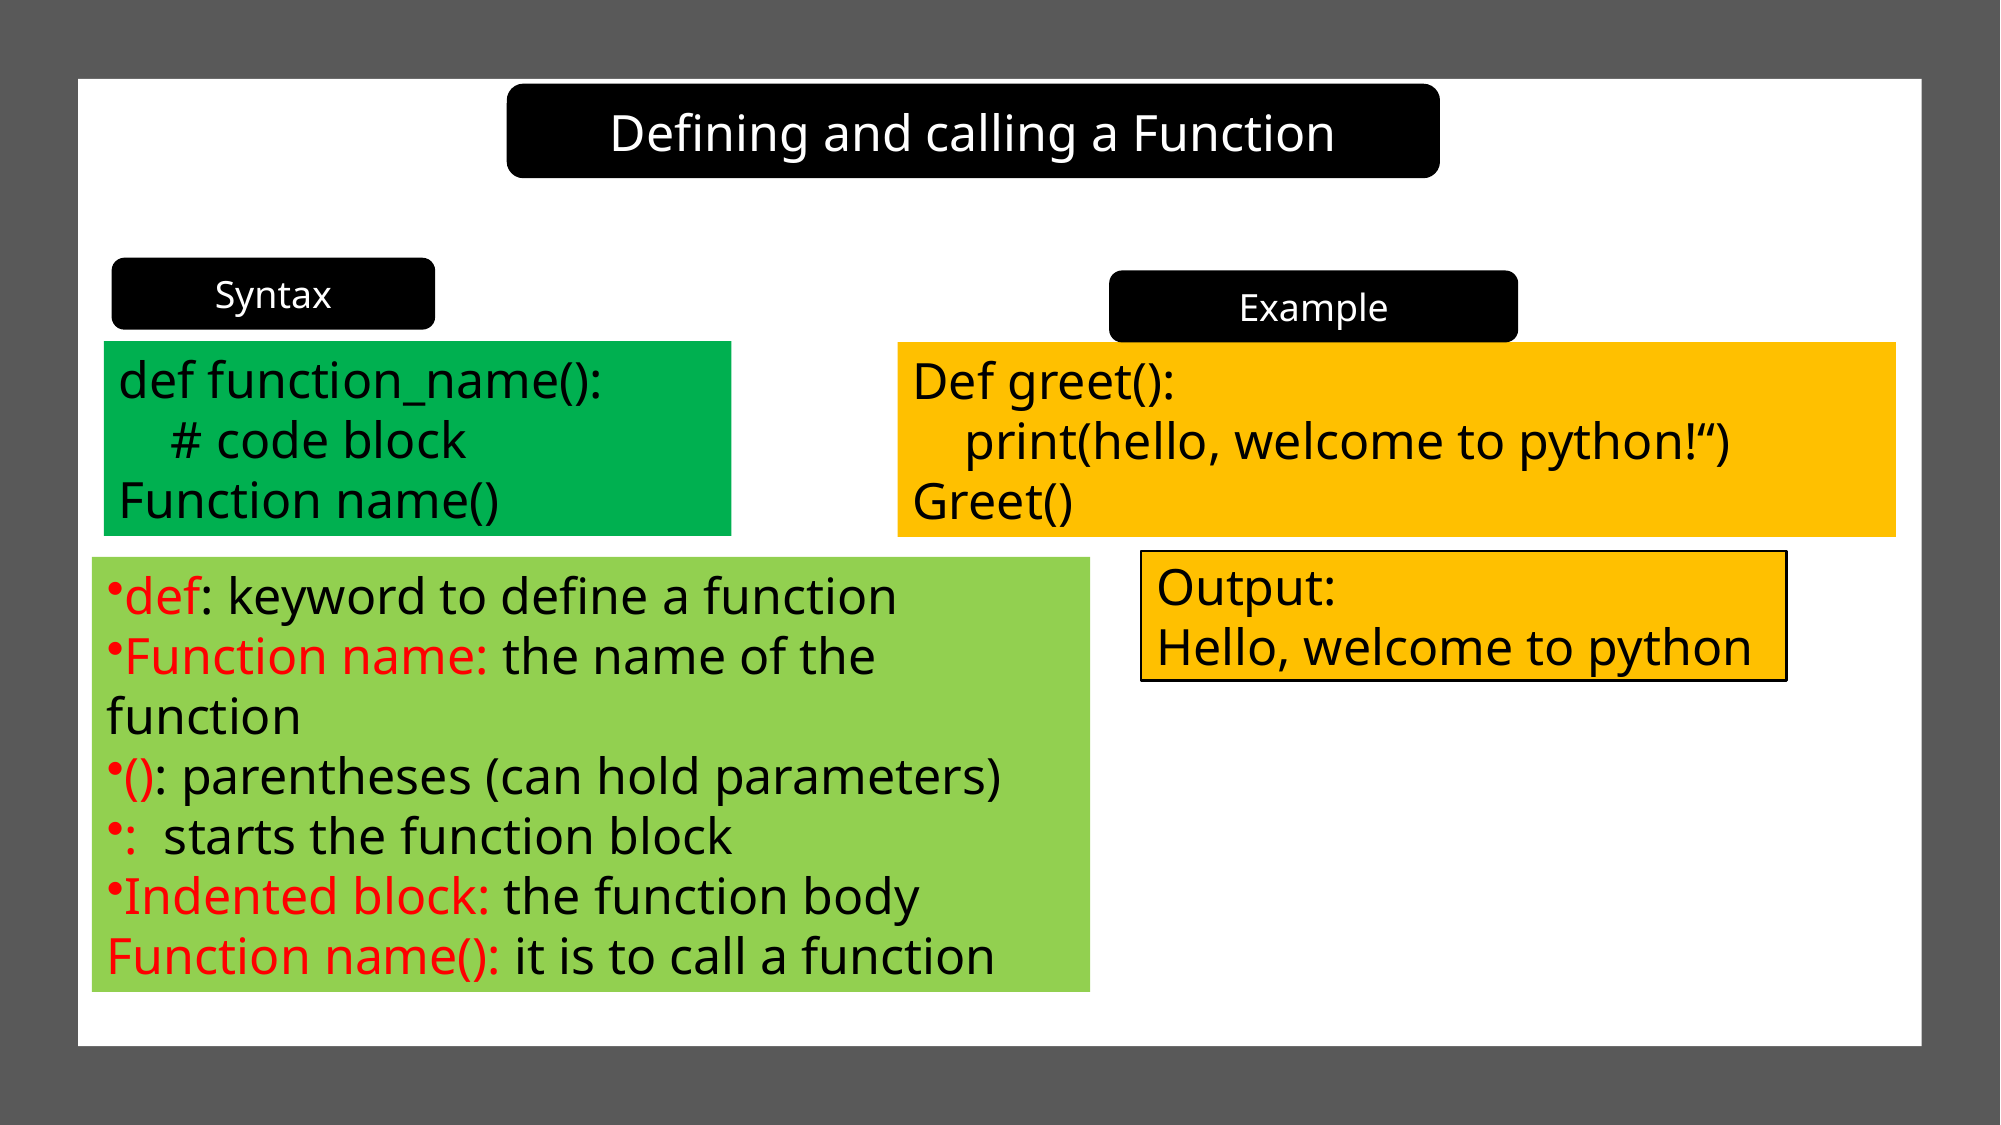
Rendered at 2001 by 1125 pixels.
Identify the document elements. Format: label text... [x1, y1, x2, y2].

text_box Syntax [111, 257, 436, 330]
text_box def: keyword to define a function Function name: the name of the function (): parentheses (can hold parameters) : starts the function block Indented block: the function body Function name(): it is to call a function [91, 556, 1091, 992]
text_box Example [1109, 270, 1519, 343]
text_box Def greet(): print(hello, welcome to python!“) Greet() [897, 342, 1896, 537]
text_box Defining and calling a Function [506, 83, 1440, 179]
text_box [77, 77, 1923, 1048]
text_box [0, 0, 2000, 1125]
text_box def function_name(): # code block Function name() [103, 341, 732, 536]
text_box Output: Hello, welcome to python [1140, 550, 1788, 682]
